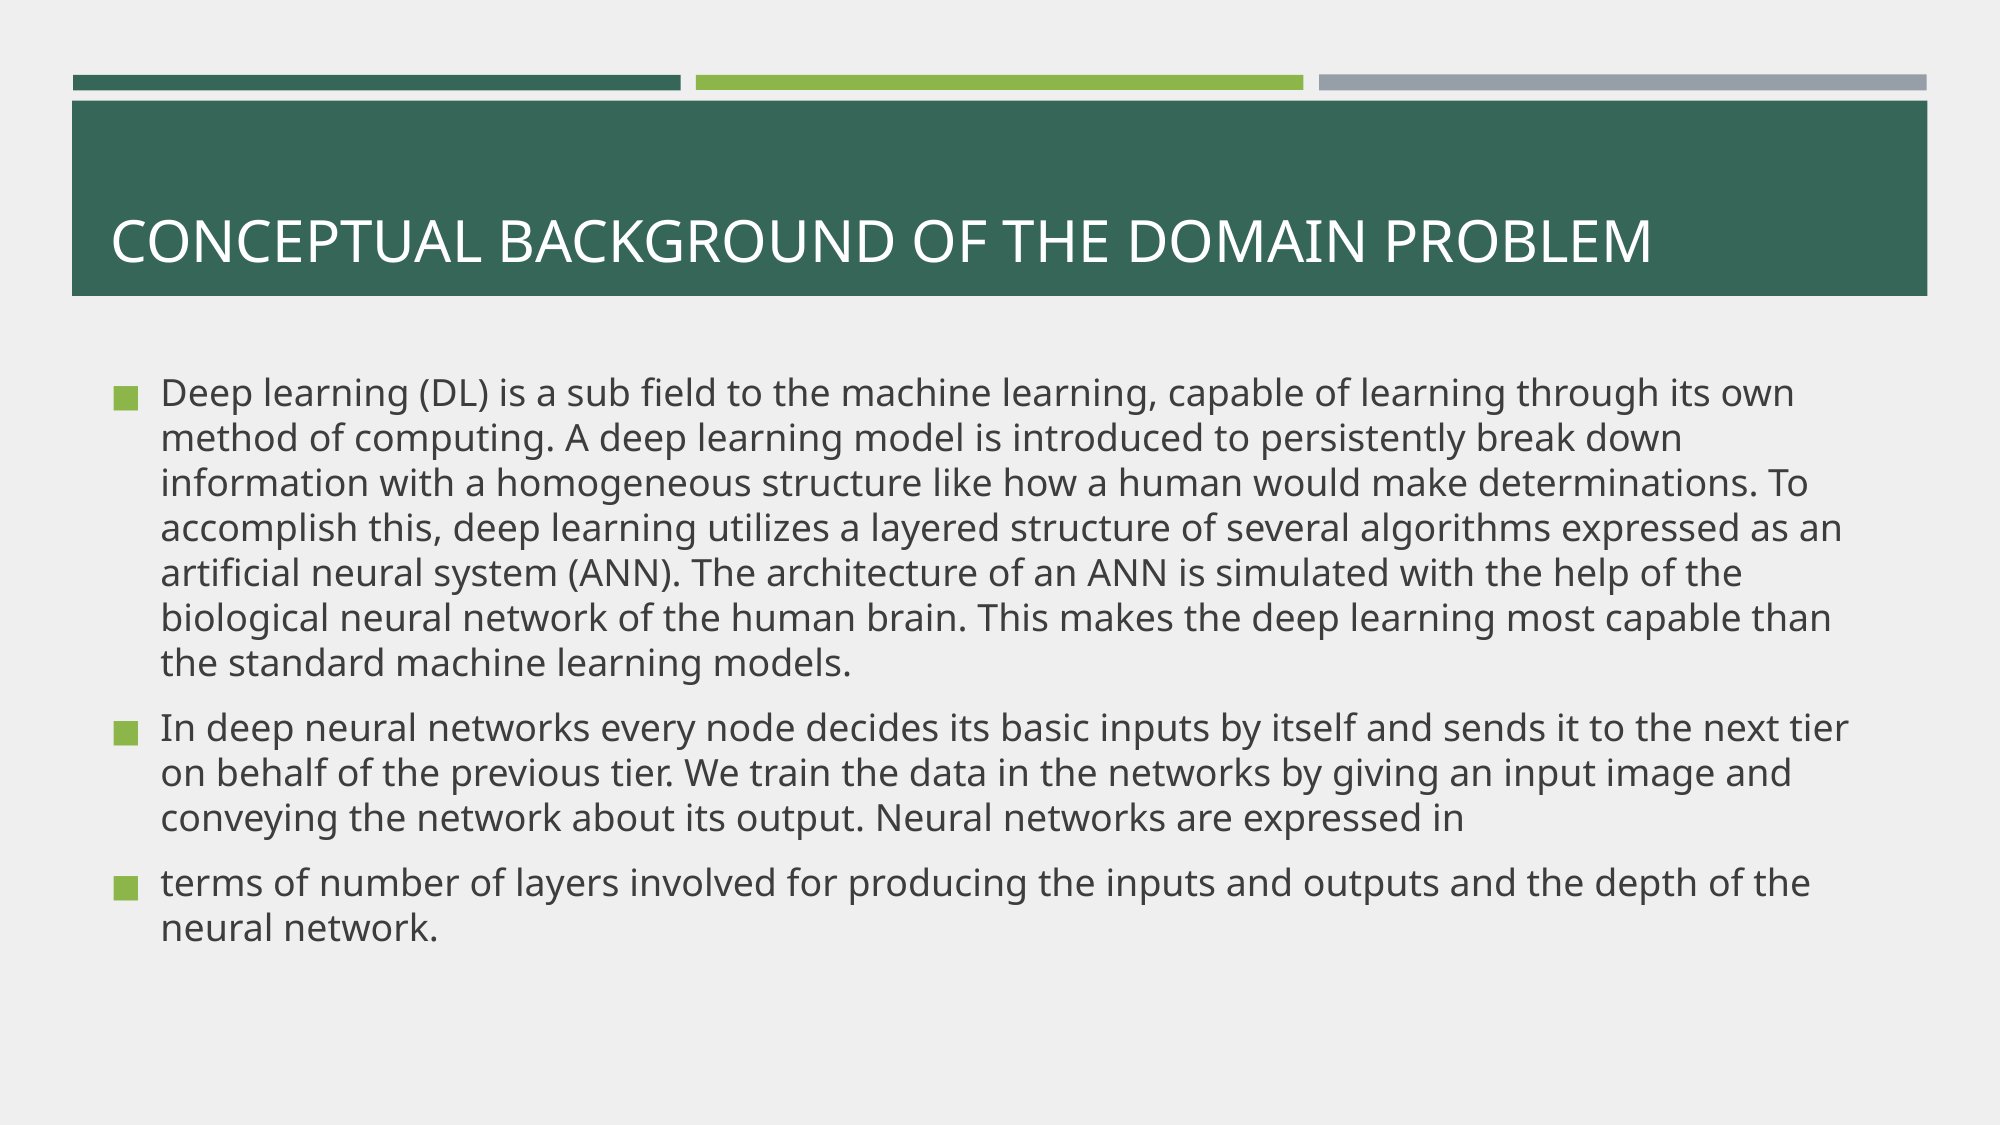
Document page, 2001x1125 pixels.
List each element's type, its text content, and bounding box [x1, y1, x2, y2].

title CONCEPTUAL BACKGROUND OF THE DOMAIN PROBLEM [95, 115, 1905, 282]
list Deep learning (DL) is a sub field to the machine learning, capable of learning through its own method of computing. A deep learning model is introduced to persistently break down information with a homogeneous structure like how a human would make determinations. To accomplish this, deep learning utilizes a layered structure of several algorithms expressed as an artificial neural system (ANN). The architecture of an ANN is simulated with the help of the biological neural network of the human brain. This makes the deep learning most capable than the standard machine learning models. In deep neural networks every node decides its basic inputs by itself and sends it to the next tier on behalf of the previous tier. We train the data in the networks by giving an input image and conveying the network about its output. Neural networks are expressed in terms of number of layers involved for producing the inputs and outputs and the depth of the neural network. [95, 357, 1905, 962]
